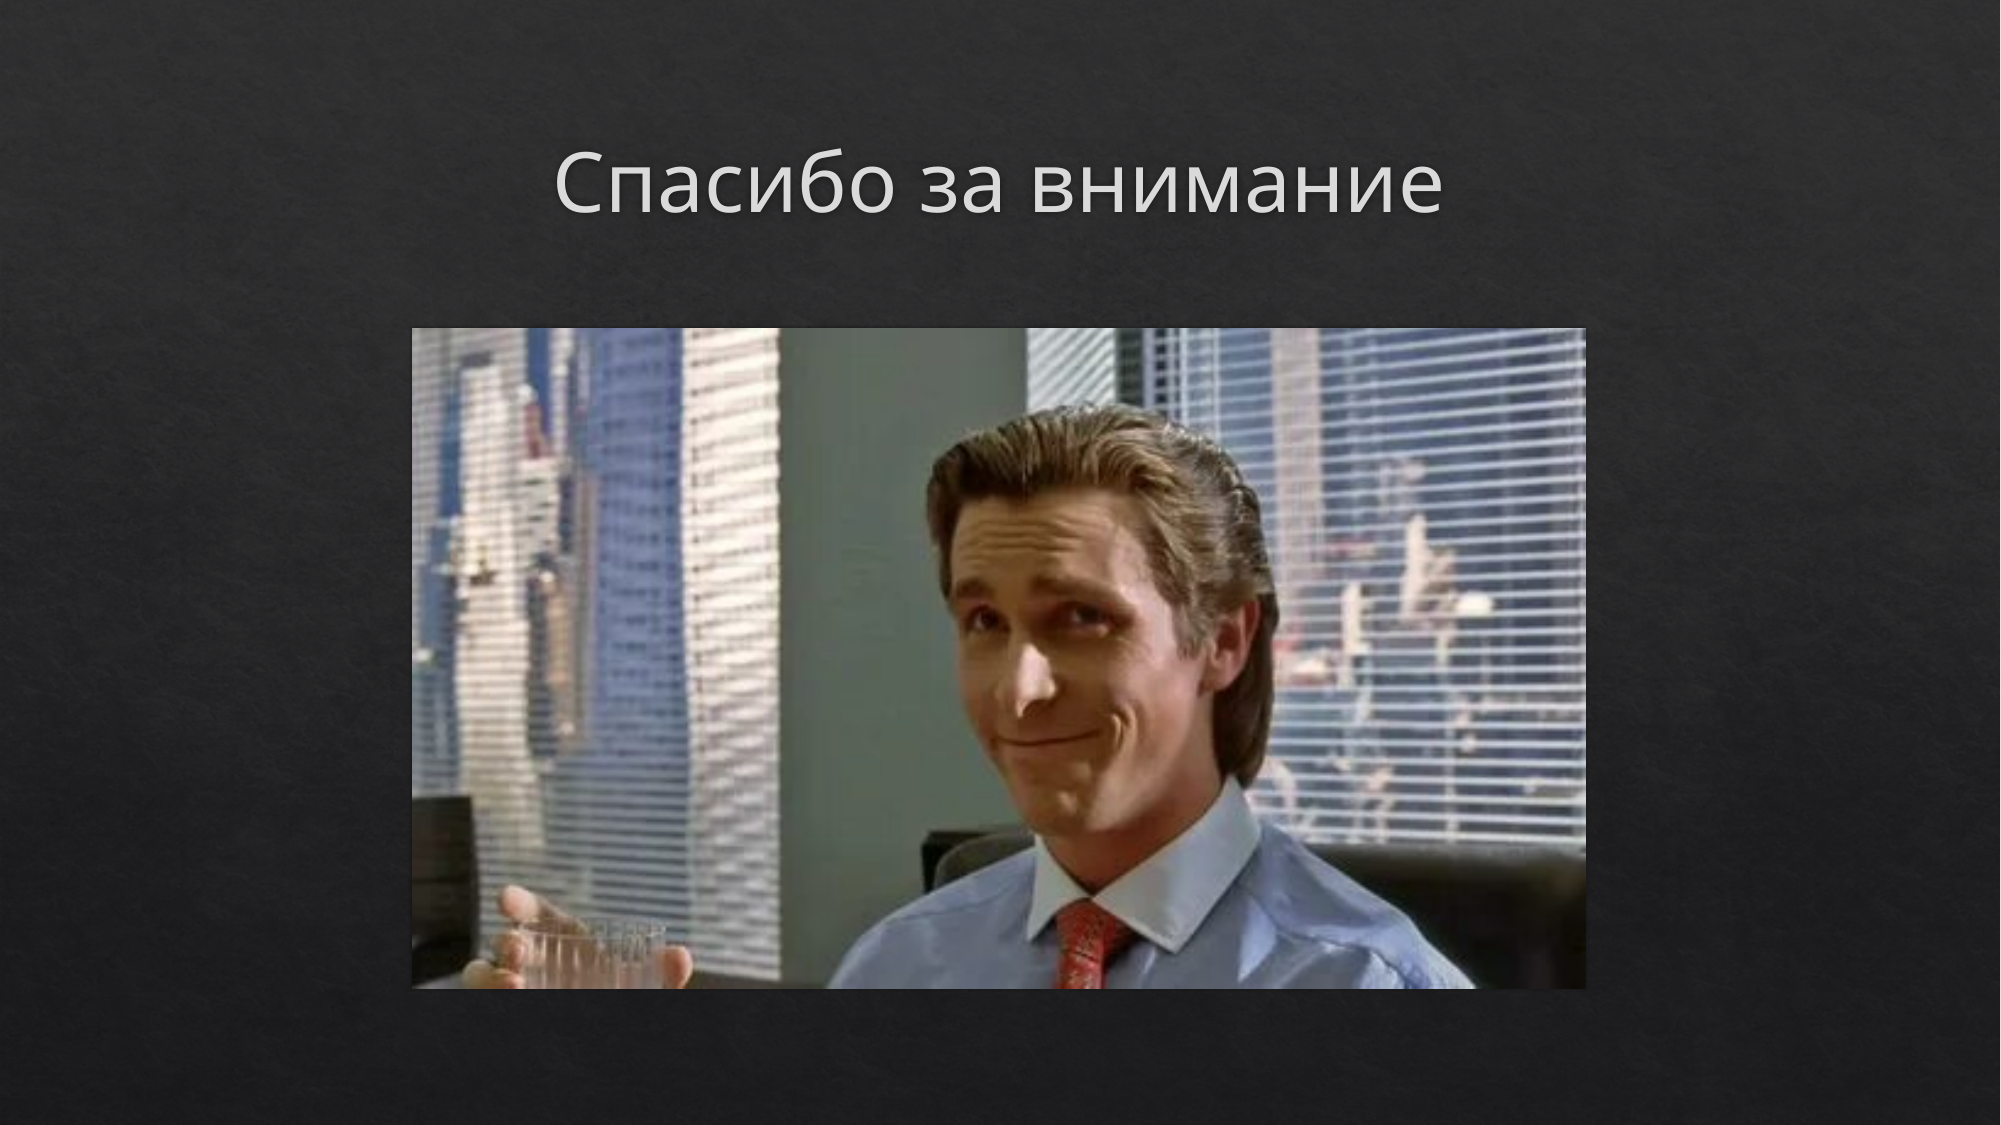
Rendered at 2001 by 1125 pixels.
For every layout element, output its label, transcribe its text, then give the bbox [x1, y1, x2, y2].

title Спасибо за внимание [149, 99, 1849, 260]
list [412, 328, 1586, 989]
